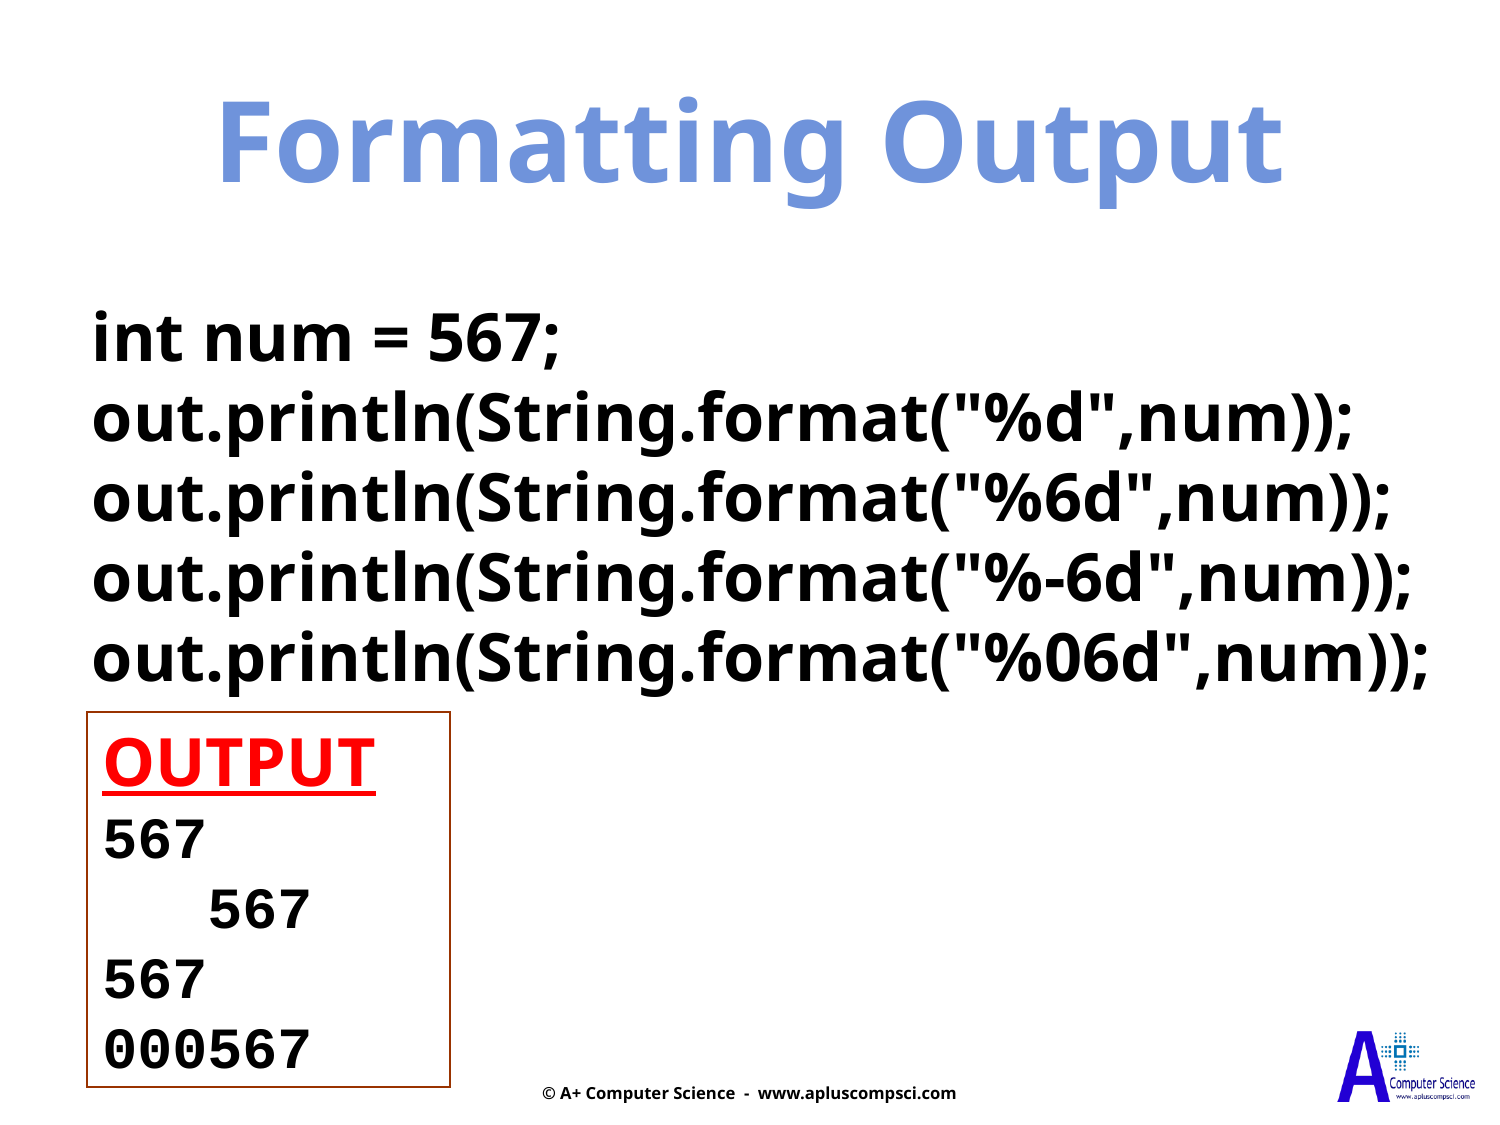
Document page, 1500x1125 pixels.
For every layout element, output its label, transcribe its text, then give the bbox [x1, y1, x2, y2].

text_box OUTPUT 567 567 567 000567 [87, 712, 450, 1088]
footer © A+ Computer Science - www.apluscompsci.com [512, 1024, 988, 1101]
text_box int num = 567; out.println(String.format("%d",num)); out.println(String.format("%6d",num)); out.println(String.format("%-6d",num)); out.println(String.format("%06d",num)); [77, 287, 1447, 702]
picture [1337, 1031, 1475, 1102]
text_box Formatting Output [0, 62, 1500, 213]
